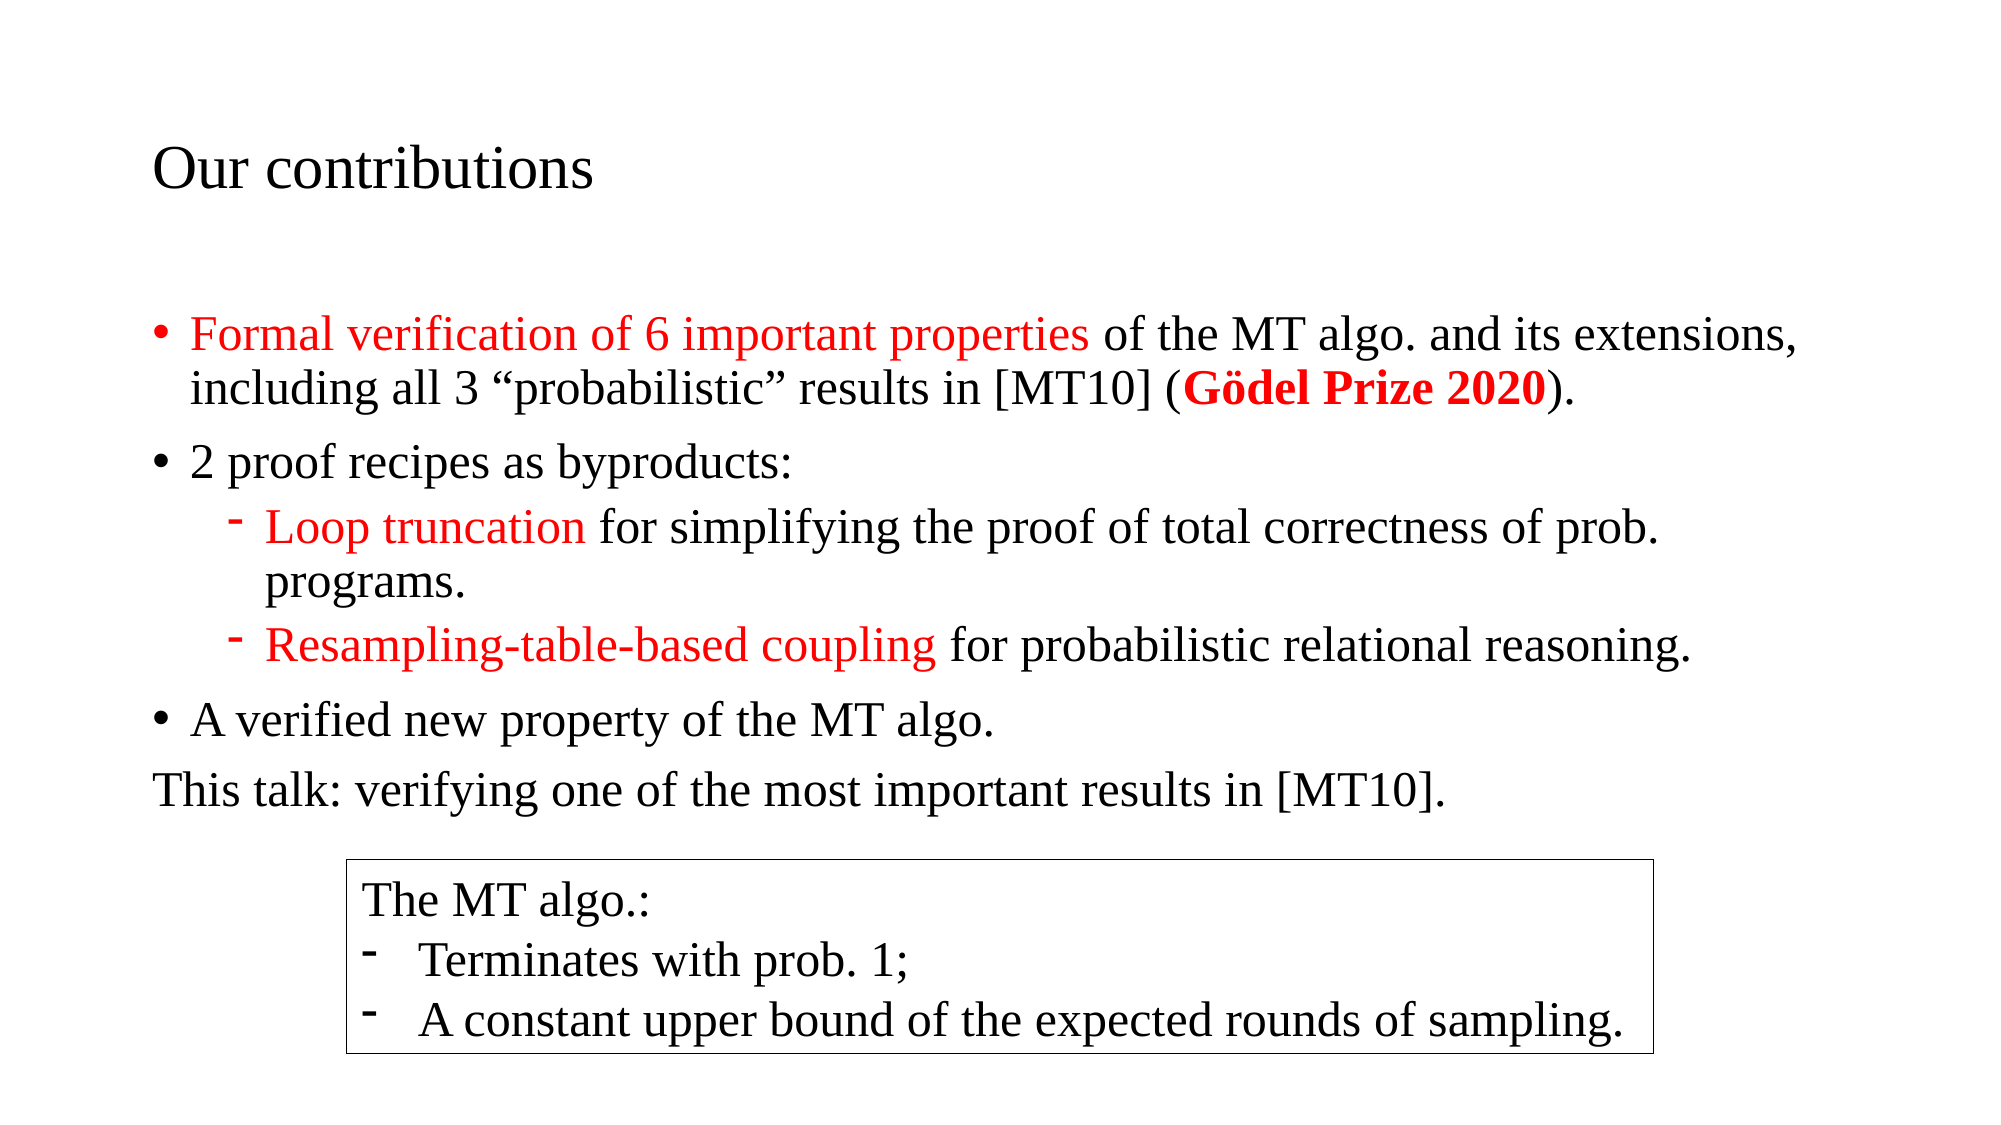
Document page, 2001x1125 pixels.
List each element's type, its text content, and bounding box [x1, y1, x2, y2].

text_box This talk: verifying one of the most important results in [MT10]. [137, 749, 1863, 825]
list Formal verification of 6 important properties of the MT algo. and its extensions, including all 3 “probabilistic” results in [MT10] (Gödel Prize 2020). 2 proof recipes as byproducts: Loop truncation for simplifying the proof of total correctness of prob. programs. Resampling-table-based coupling for probabilistic relational reasoning. A verified new property of the MT algo. [137, 299, 1876, 1014]
text_box The MT algo.: Terminates with prob. 1; A constant upper bound of the expected rounds of sampling. [346, 859, 1654, 1054]
title Our contributions [137, 59, 1952, 278]
